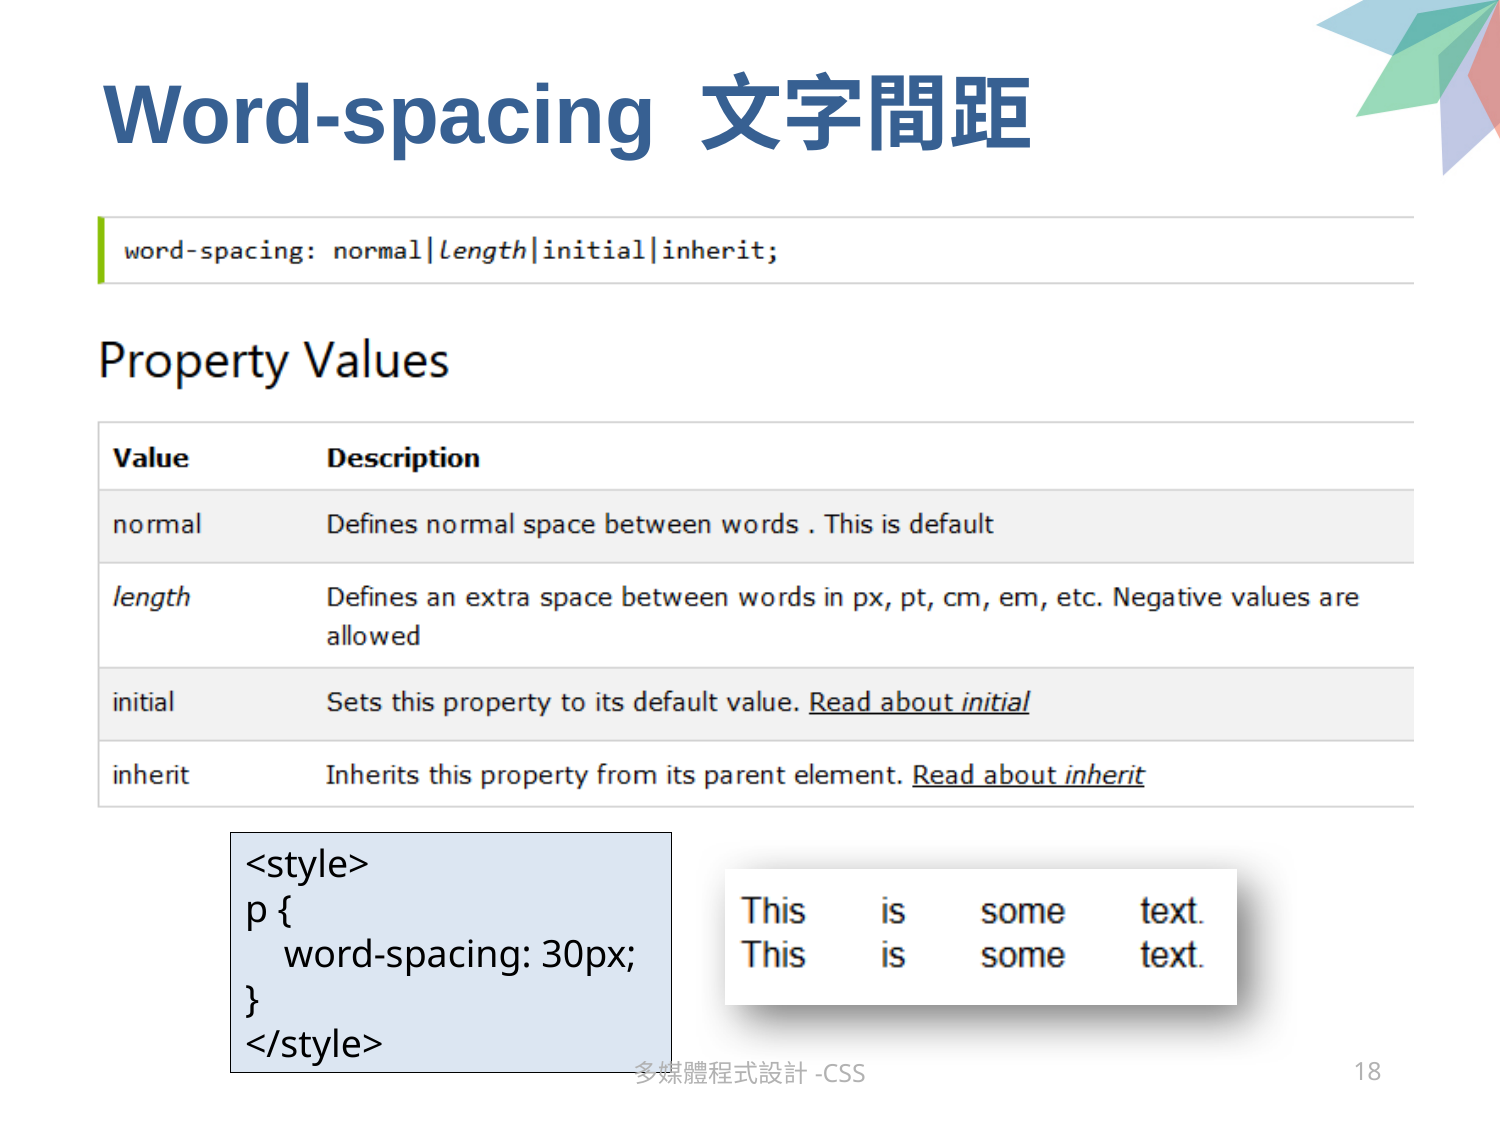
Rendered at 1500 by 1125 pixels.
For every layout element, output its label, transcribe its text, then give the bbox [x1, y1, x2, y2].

title Word-spacing 文字間距 [88, 7, 1397, 203]
footer 多媒體程式設計-CSS [496, 1042, 1004, 1103]
picture [0, 0, 1500, 1125]
text_box <style> p { word-spacing: 30px; } </style> [230, 832, 672, 1073]
slide_number 18 [1059, 1042, 1397, 1103]
